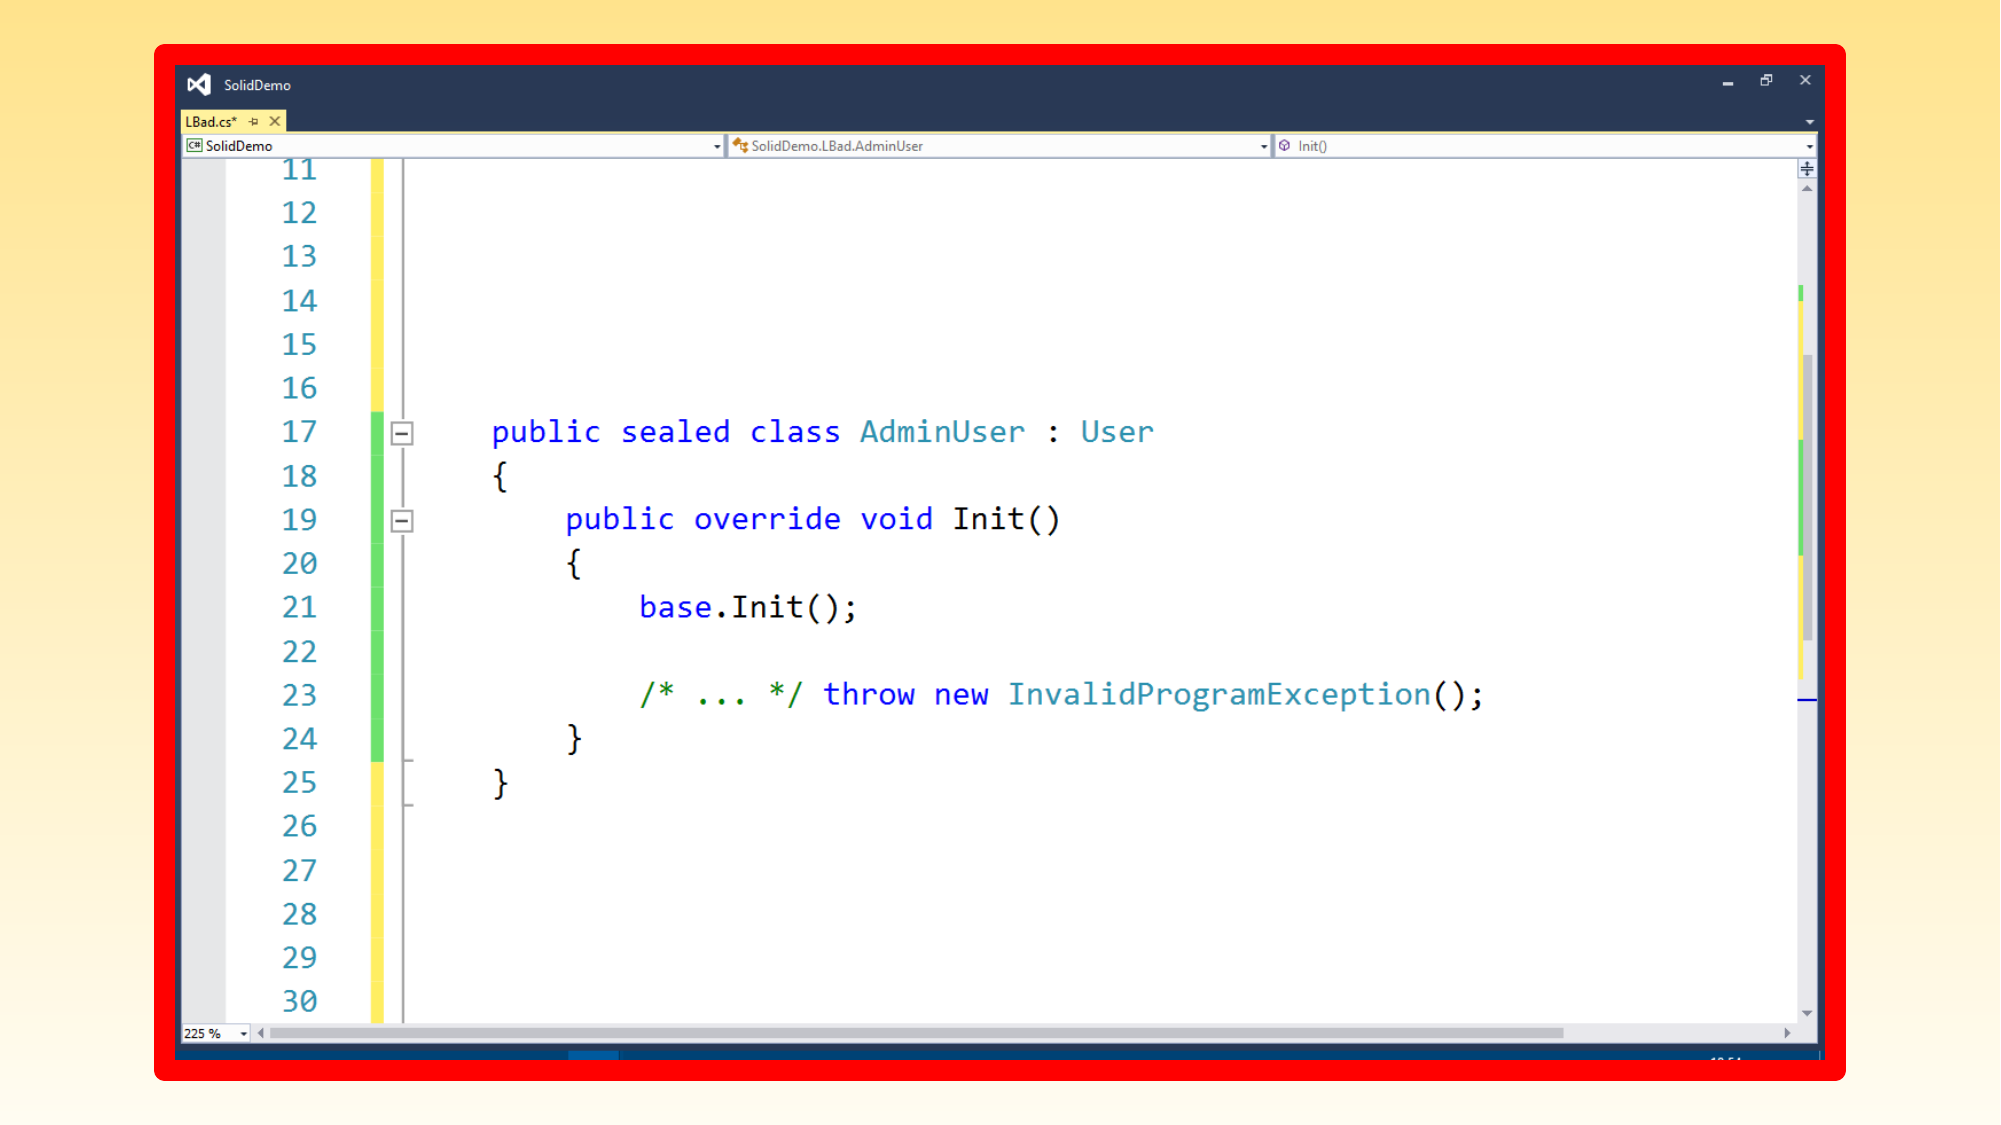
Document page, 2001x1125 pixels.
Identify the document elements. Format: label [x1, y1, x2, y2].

picture [174, 65, 1825, 1060]
